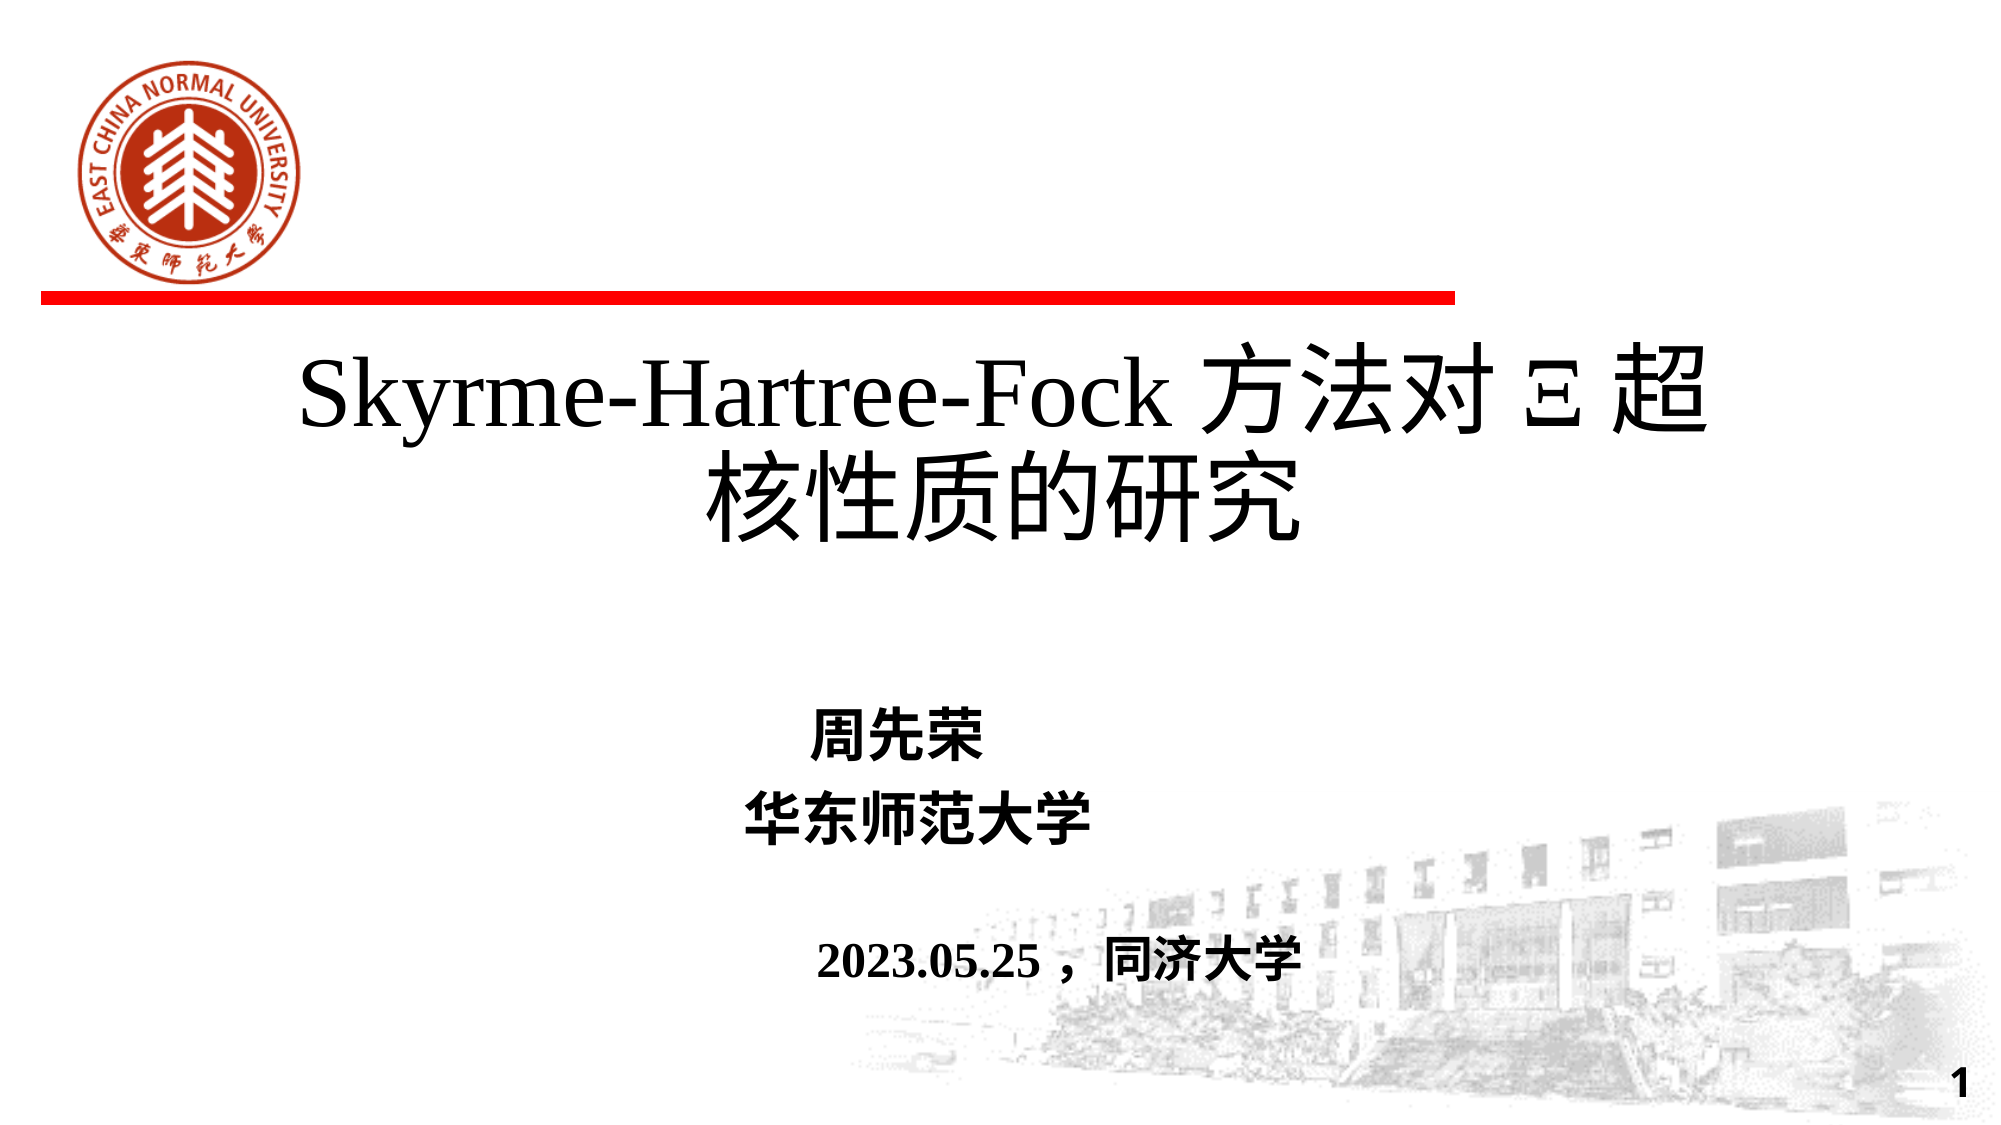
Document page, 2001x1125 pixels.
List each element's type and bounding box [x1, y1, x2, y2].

text_box [63, 49, 2000, 1125]
text_box [259, 333, 1747, 873]
